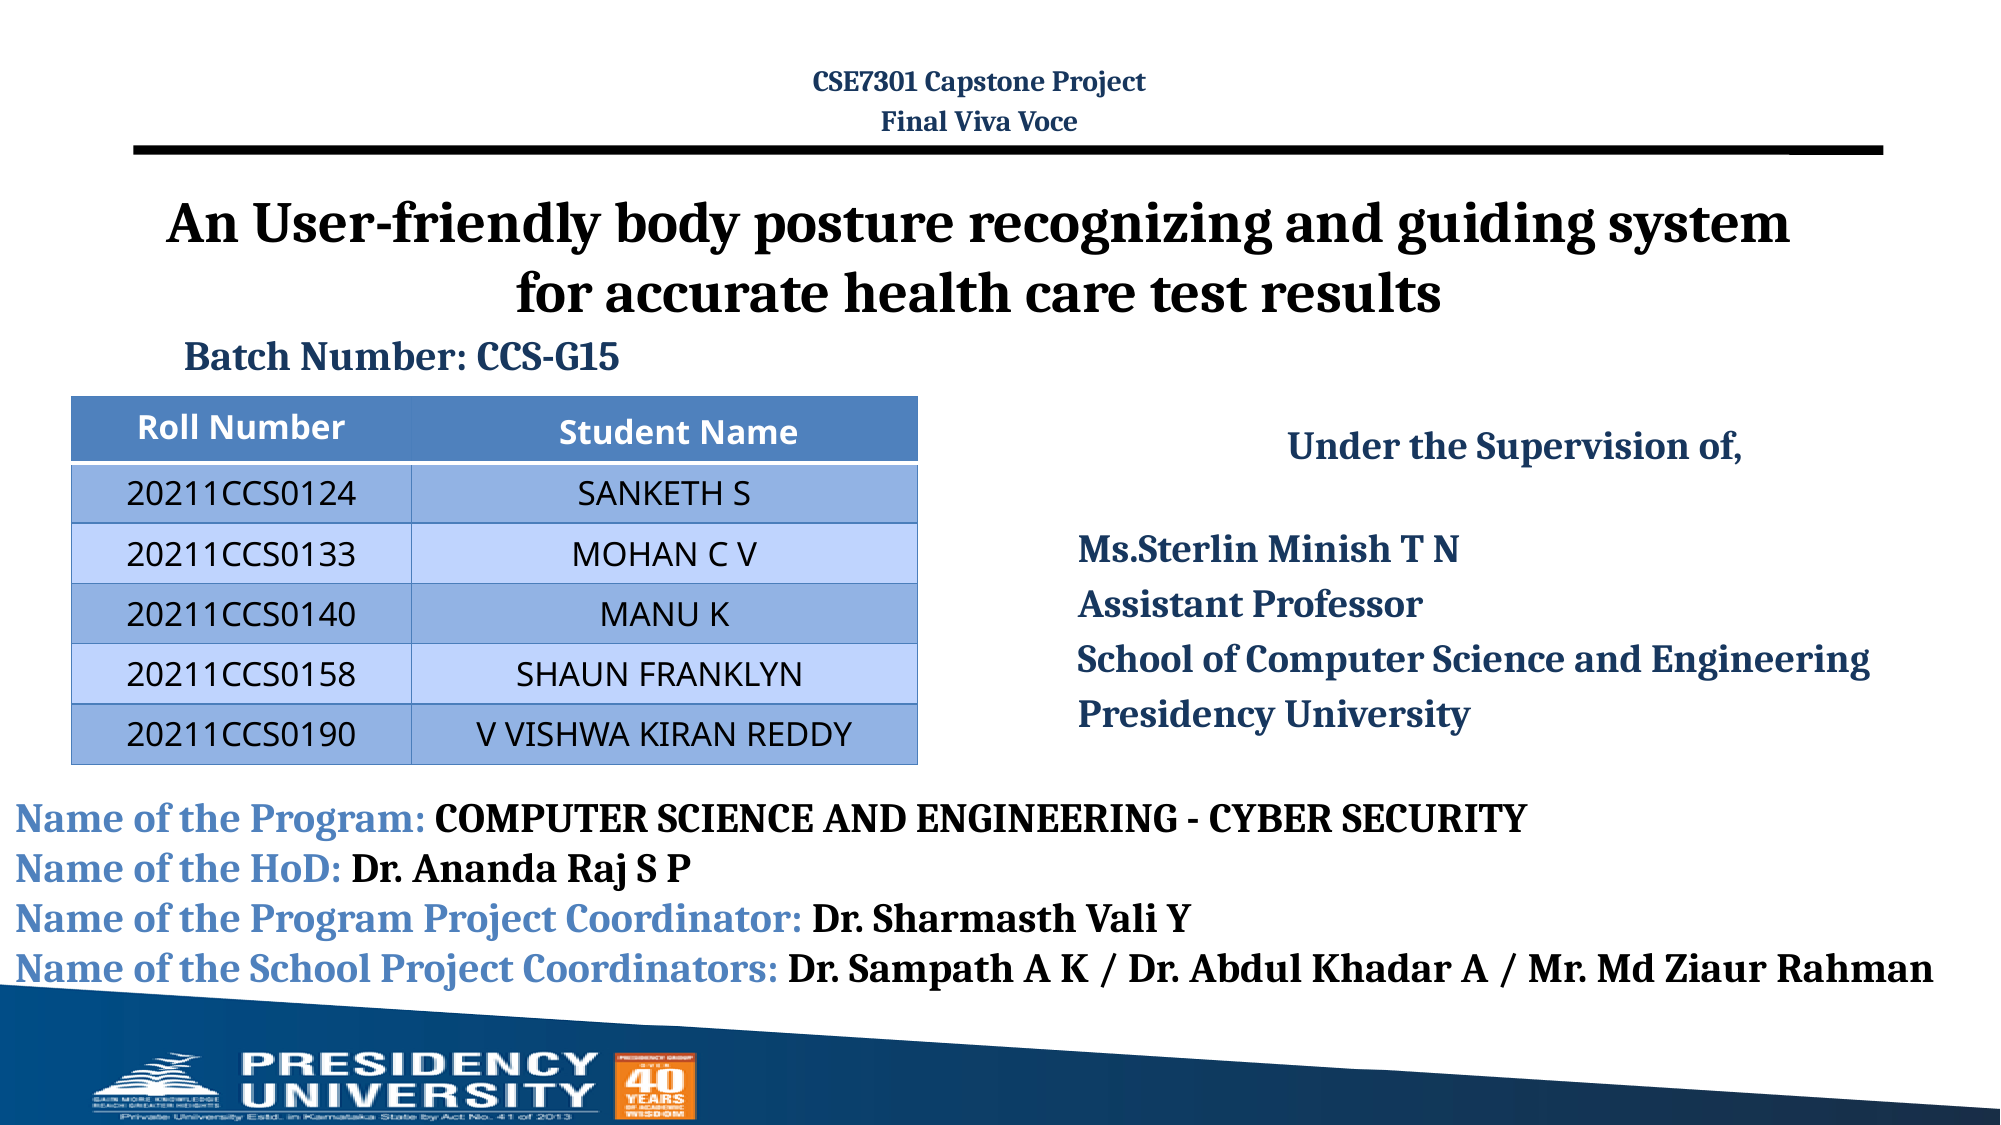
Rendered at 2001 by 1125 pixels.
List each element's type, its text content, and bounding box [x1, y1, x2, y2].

table_cell 20211CCS0133 [72, 524, 411, 583]
table_cell 20211CCS0140 [72, 584, 411, 643]
table_cell SHAUN FRANKLYN [412, 644, 917, 703]
table_cell 20211CCS0158 [72, 644, 411, 703]
table_cell 20211CCS0190 [72, 705, 411, 764]
table_cell MOHAN C V [412, 524, 917, 583]
table_cell V VISHWA KIRAN REDDY [412, 705, 917, 764]
text_box Name of the Program: COMPUTER SCIENCE AND ENGINEERING - CYBER SECURITY Name of the HoD: Dr. Ananda Raj S P Name of the Program Project Coordinator: Dr. Sharmasth Vali Y Name of the School Project Coordinators: Dr. Sampath A K / Dr. Abdul Khadar A / Mr. Md Ziaur Rahman [0, 783, 2000, 1040]
text_box Under the Supervision of, Ms.Sterlin Minish T N Assistant Professor School of Computer Science and Engineering Presidency University [1062, 412, 1968, 744]
table_cell SANKETH S [412, 465, 917, 522]
table_cell 20211CCS0124 [72, 465, 411, 522]
table_header Roll Number [72, 397, 411, 461]
subtitle Batch Number: CCS-G15 [168, 321, 821, 396]
table_cell MANU K [412, 584, 917, 643]
table_header Student Name [412, 397, 917, 461]
title An User-friendly body posture recognizing and guiding system for accurate health care test results [129, 175, 1830, 334]
text_box CSE7301 Capstone Project Final Viva Voce [653, 54, 1306, 146]
picture [0, 1040, 2000, 1125]
